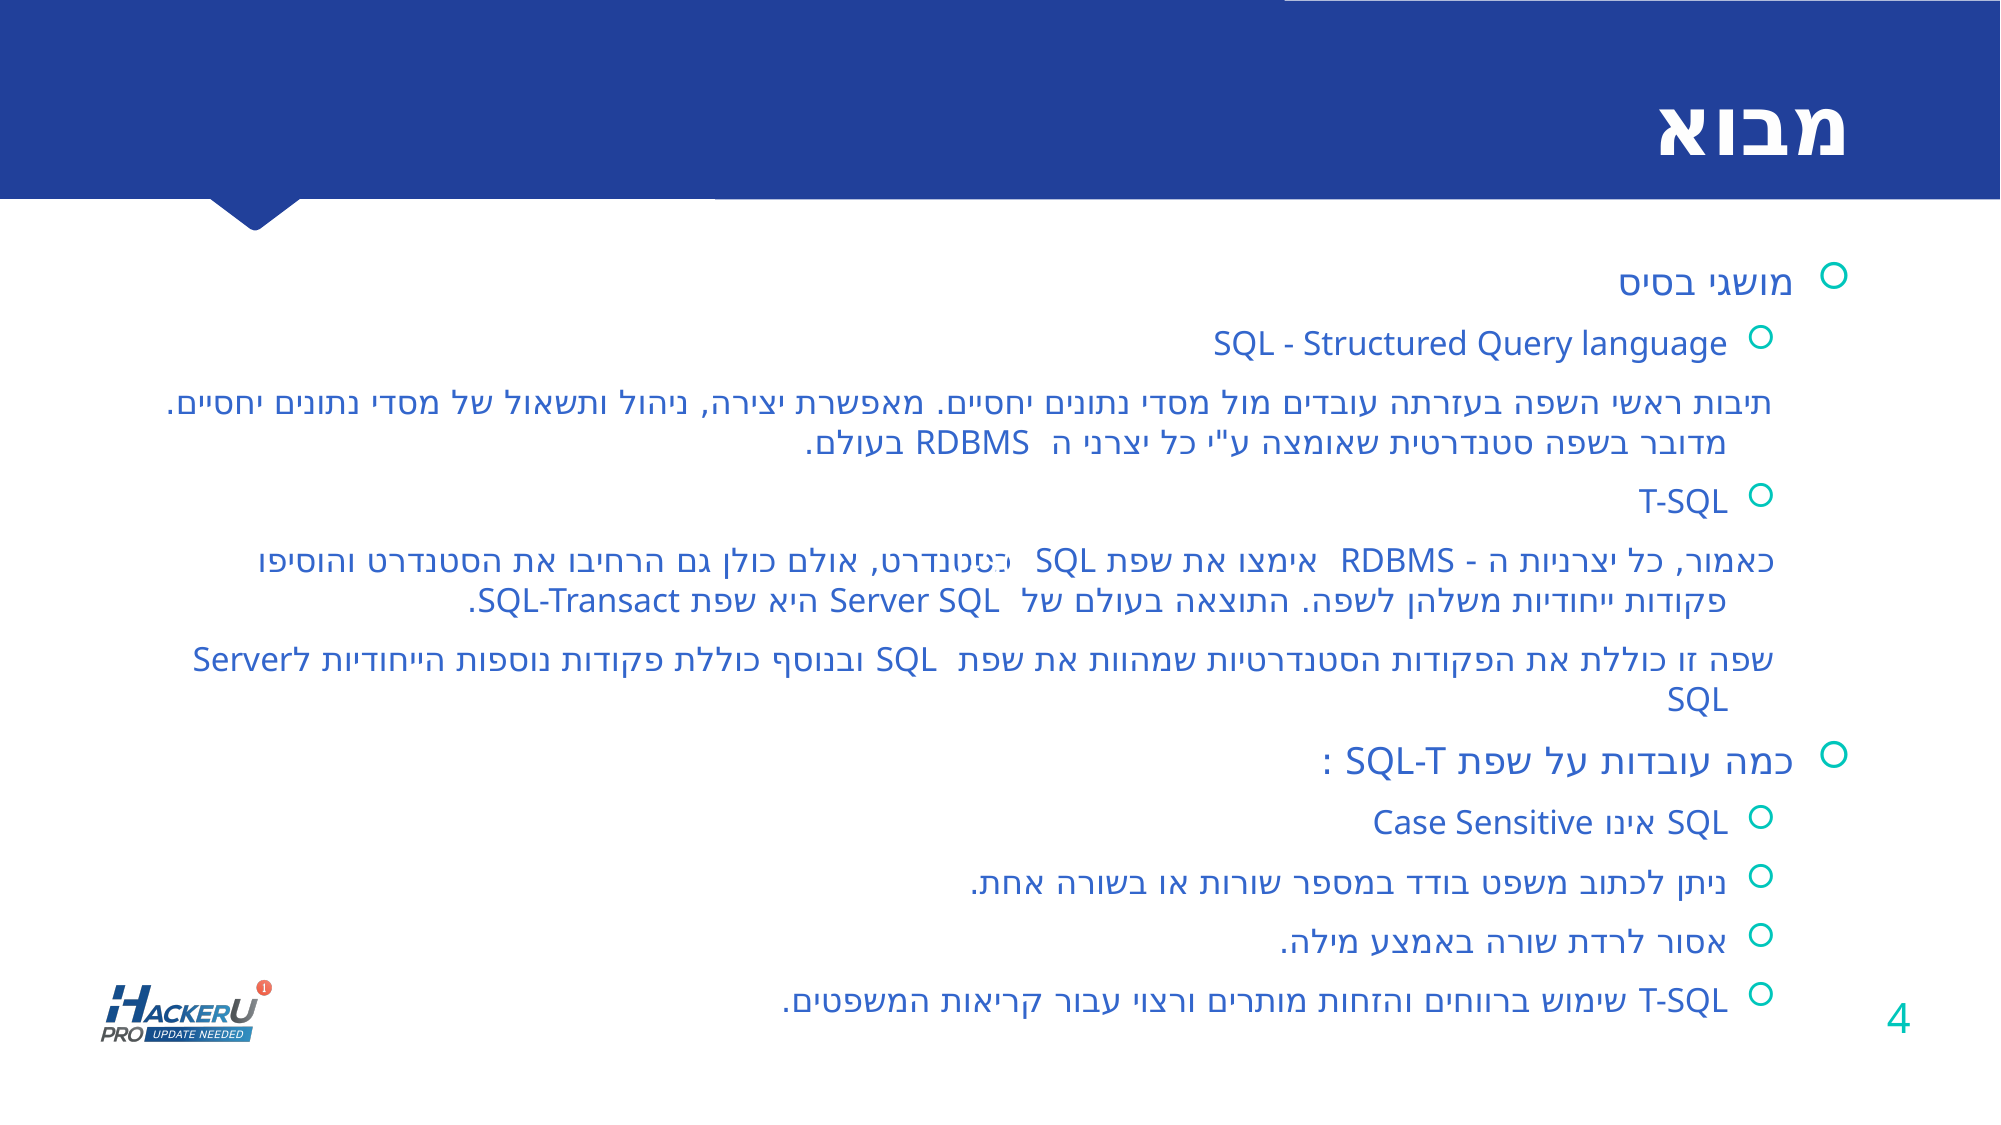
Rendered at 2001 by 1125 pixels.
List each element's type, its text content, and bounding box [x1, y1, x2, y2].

text_box T-SQL [934, 532, 1066, 592]
picture [78, 971, 291, 1053]
slide_number 4 [1751, 970, 1926, 1051]
title מבוא [132, 20, 1868, 180]
list מושגי בסיס SQL - Structured Query language תיבות ראשי השפה בעזרתה עובדים מול מסדי נתונים יחסיים. מאפשרת יצירה, ניהול ותשאול של מסדי נתונים יחסיים. מדובר בשפה סטנדרטית שאומצה ע"י כל יצרני ה RDBMS בעולם. T-SQL כאמור, כל יצרניות ה - RDBMS אימצו את שפת SQL כסטנדרט, אולם כולן גם הרחיבו את הסטנדרט והוסיפו פקודות ייחודיות משלהן לשפה. התוצאה בעולם של Server SQL היא שפת SQL-Transact. שפה זו כוללת את הפקודות הסטנדרטיות שמהוות את שפת SQL ובנוסף כוללת פקודות נוספות הייחודיות לServer SQL כמה עובדות על שפת SQL-T : SQL אינו Case Sensitive ניתן לכתוב משפט בודד במספר שורות או בשורה אחת. אסור לרדת שורה באמצע מילה. T-SQL שימוש ברווחים והזחות מותרים ורצוי עבור קריאות המשפטים. [134, 250, 1866, 1038]
